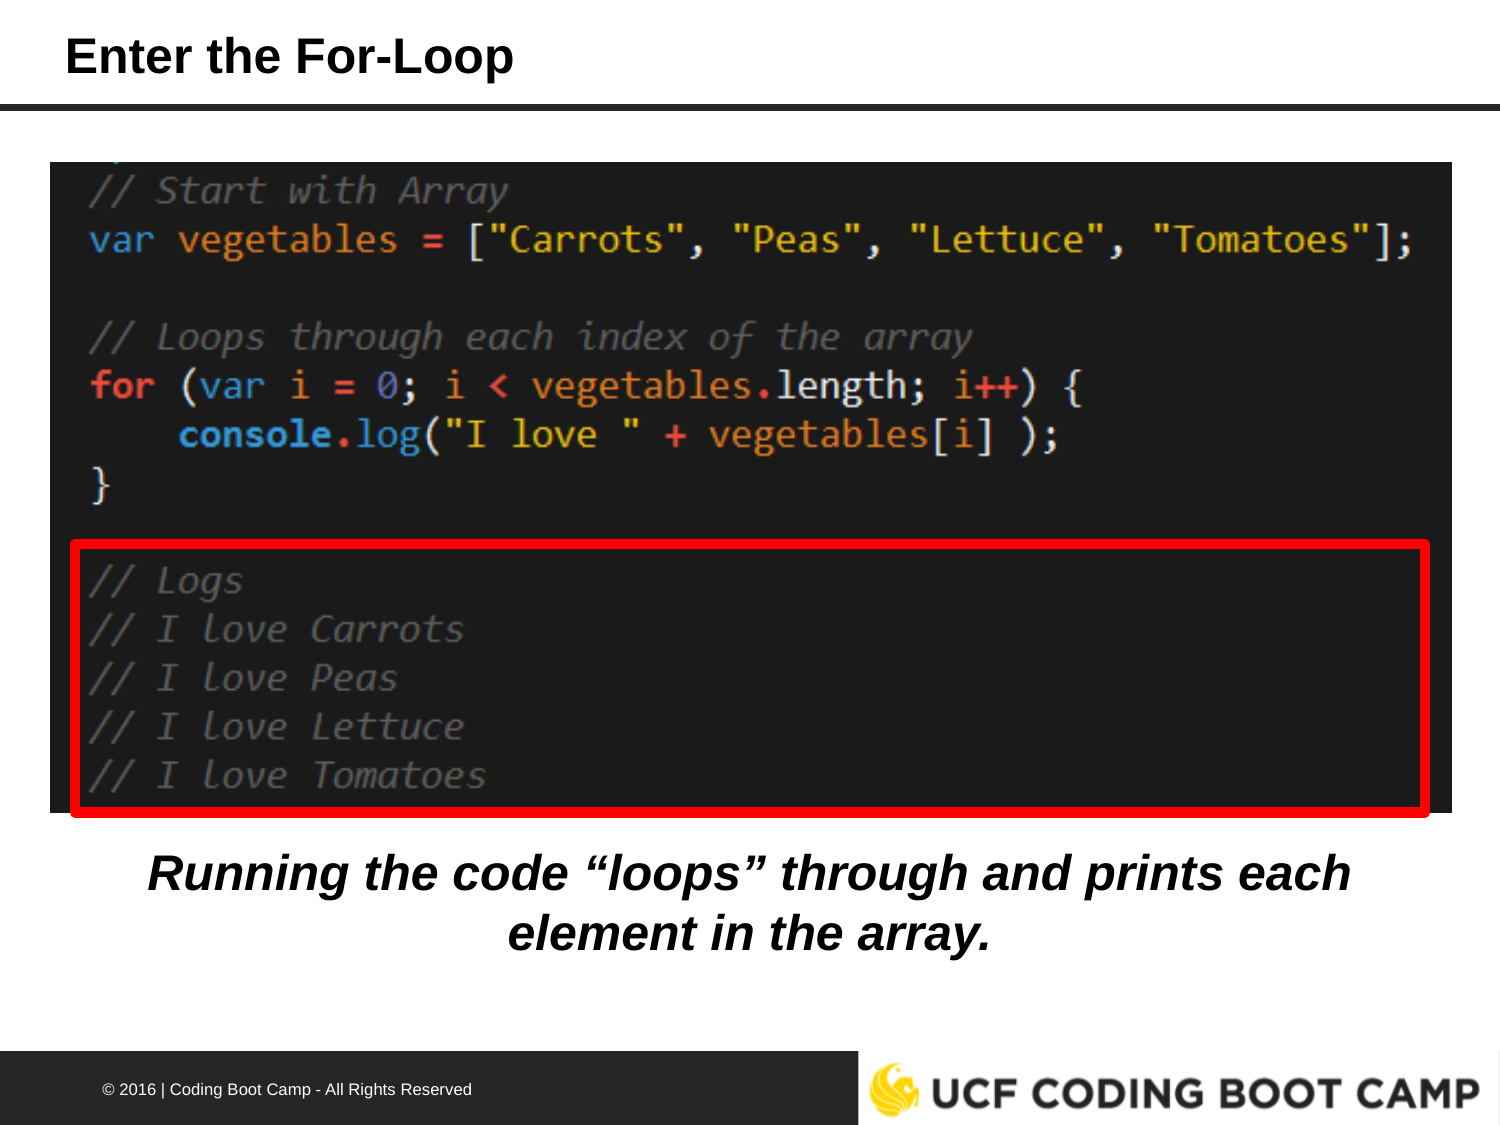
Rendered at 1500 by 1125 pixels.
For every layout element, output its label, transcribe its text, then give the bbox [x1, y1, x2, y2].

picture [858, 1051, 1500, 1125]
text_box Running the code “loops” through and prints each element in the array. [50, 821, 1450, 1025]
text_box Enter the For-Loop [49, 16, 1188, 91]
picture [49, 162, 1452, 813]
